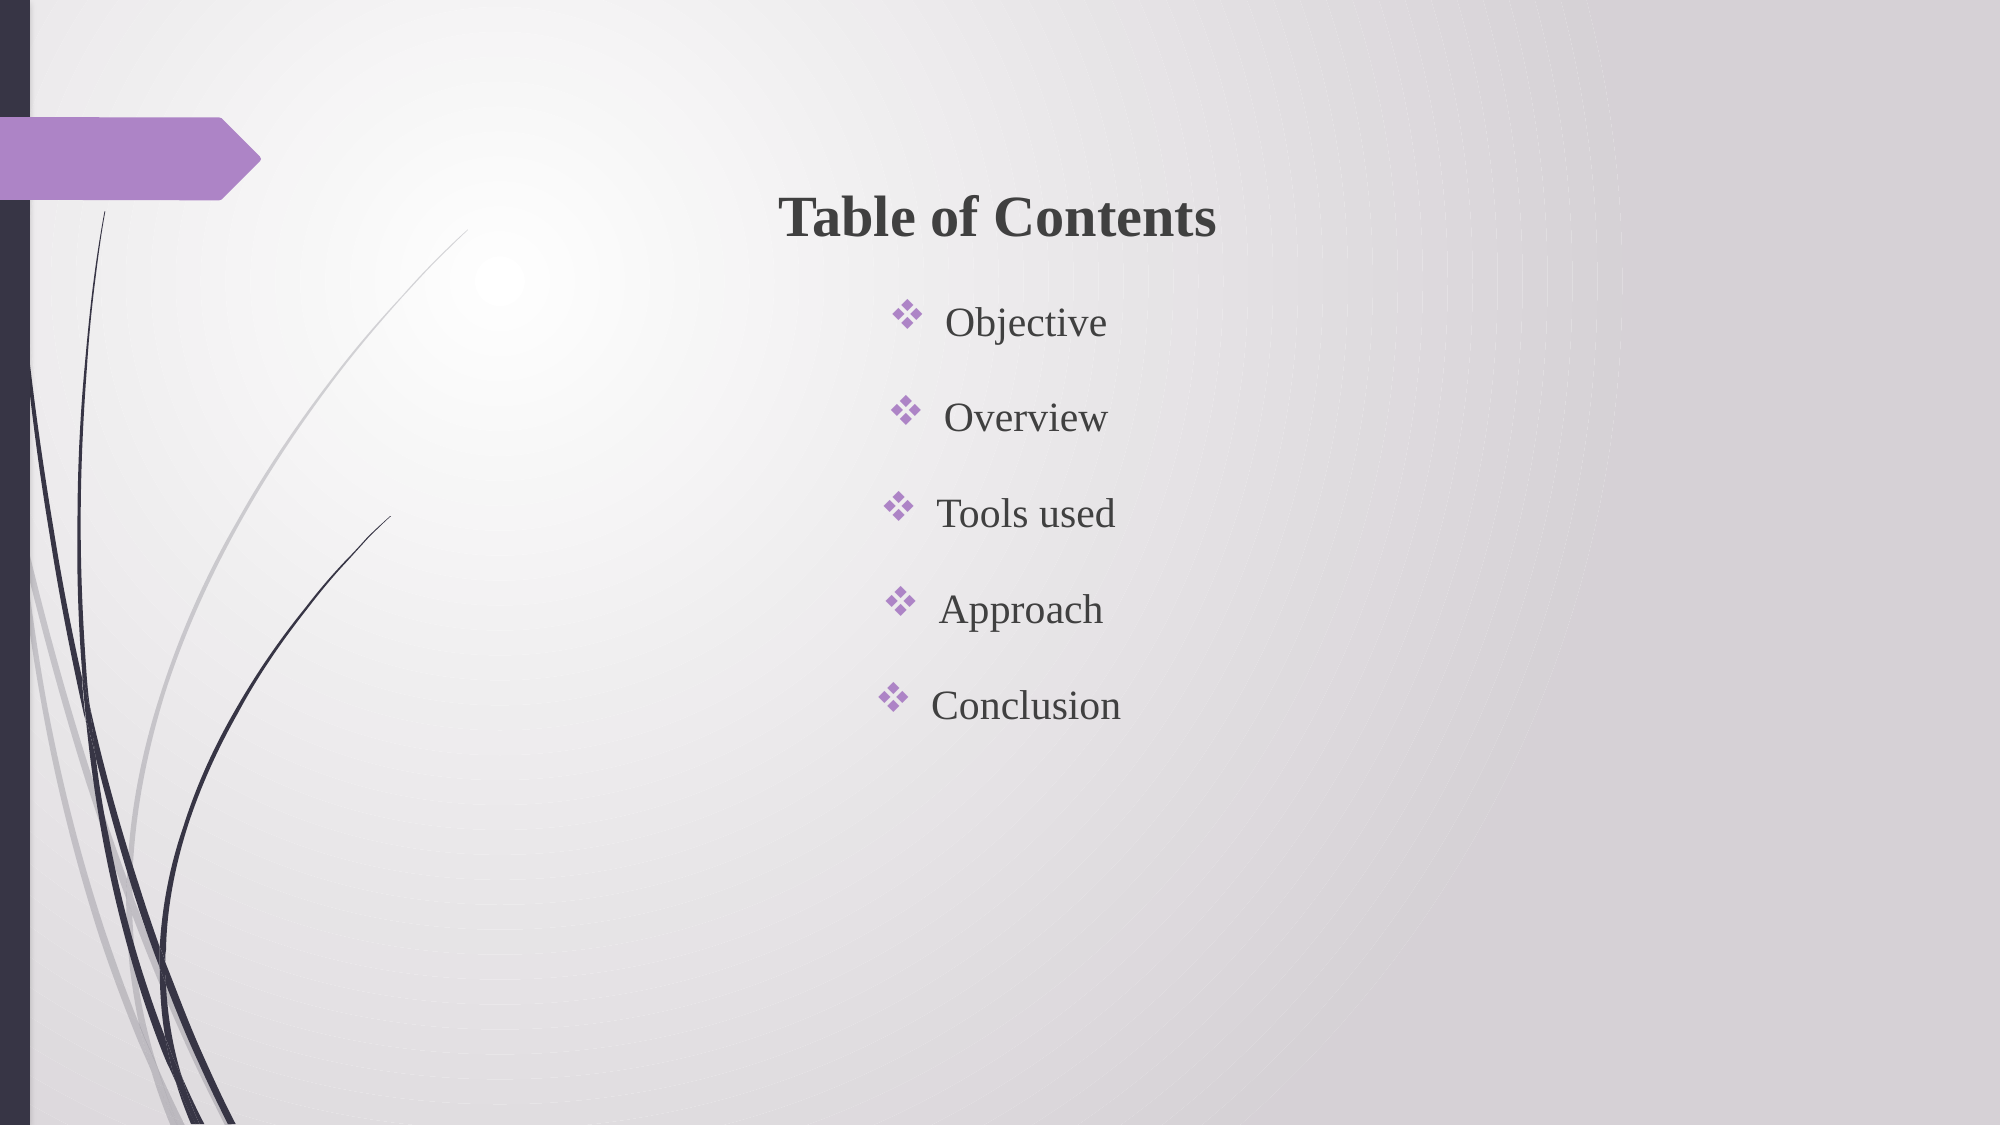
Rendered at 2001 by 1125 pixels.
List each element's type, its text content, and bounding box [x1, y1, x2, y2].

list Table of Contents Objective Overview Tools used Approach Conclusion [436, 136, 1561, 970]
